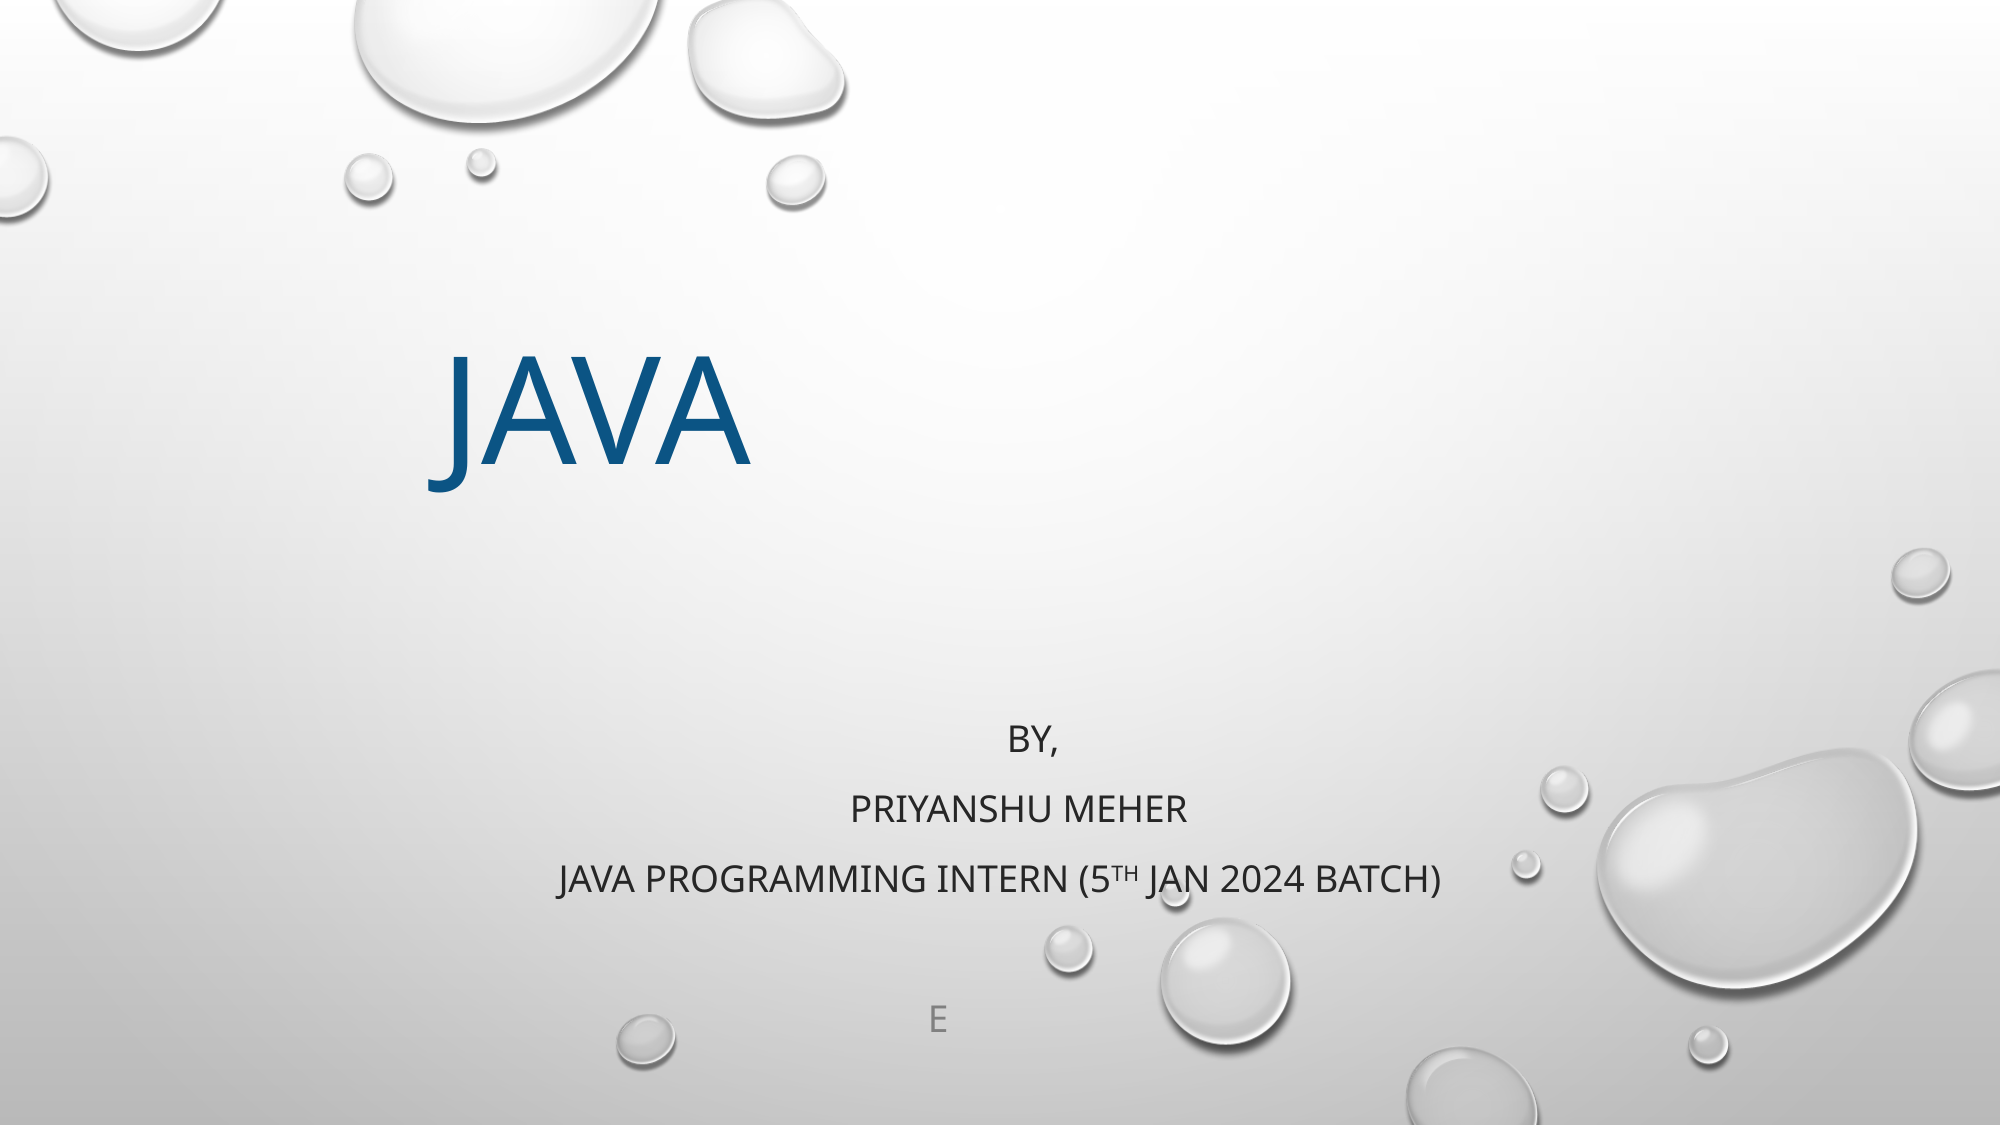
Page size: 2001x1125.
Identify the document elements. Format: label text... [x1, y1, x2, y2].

picture [0, 0, 2000, 1125]
title Java [0, 92, 1329, 505]
subtitle by, Priyanshu meher Java programming intern (5th Jan 2024 batch) e [287, 637, 1713, 1050]
